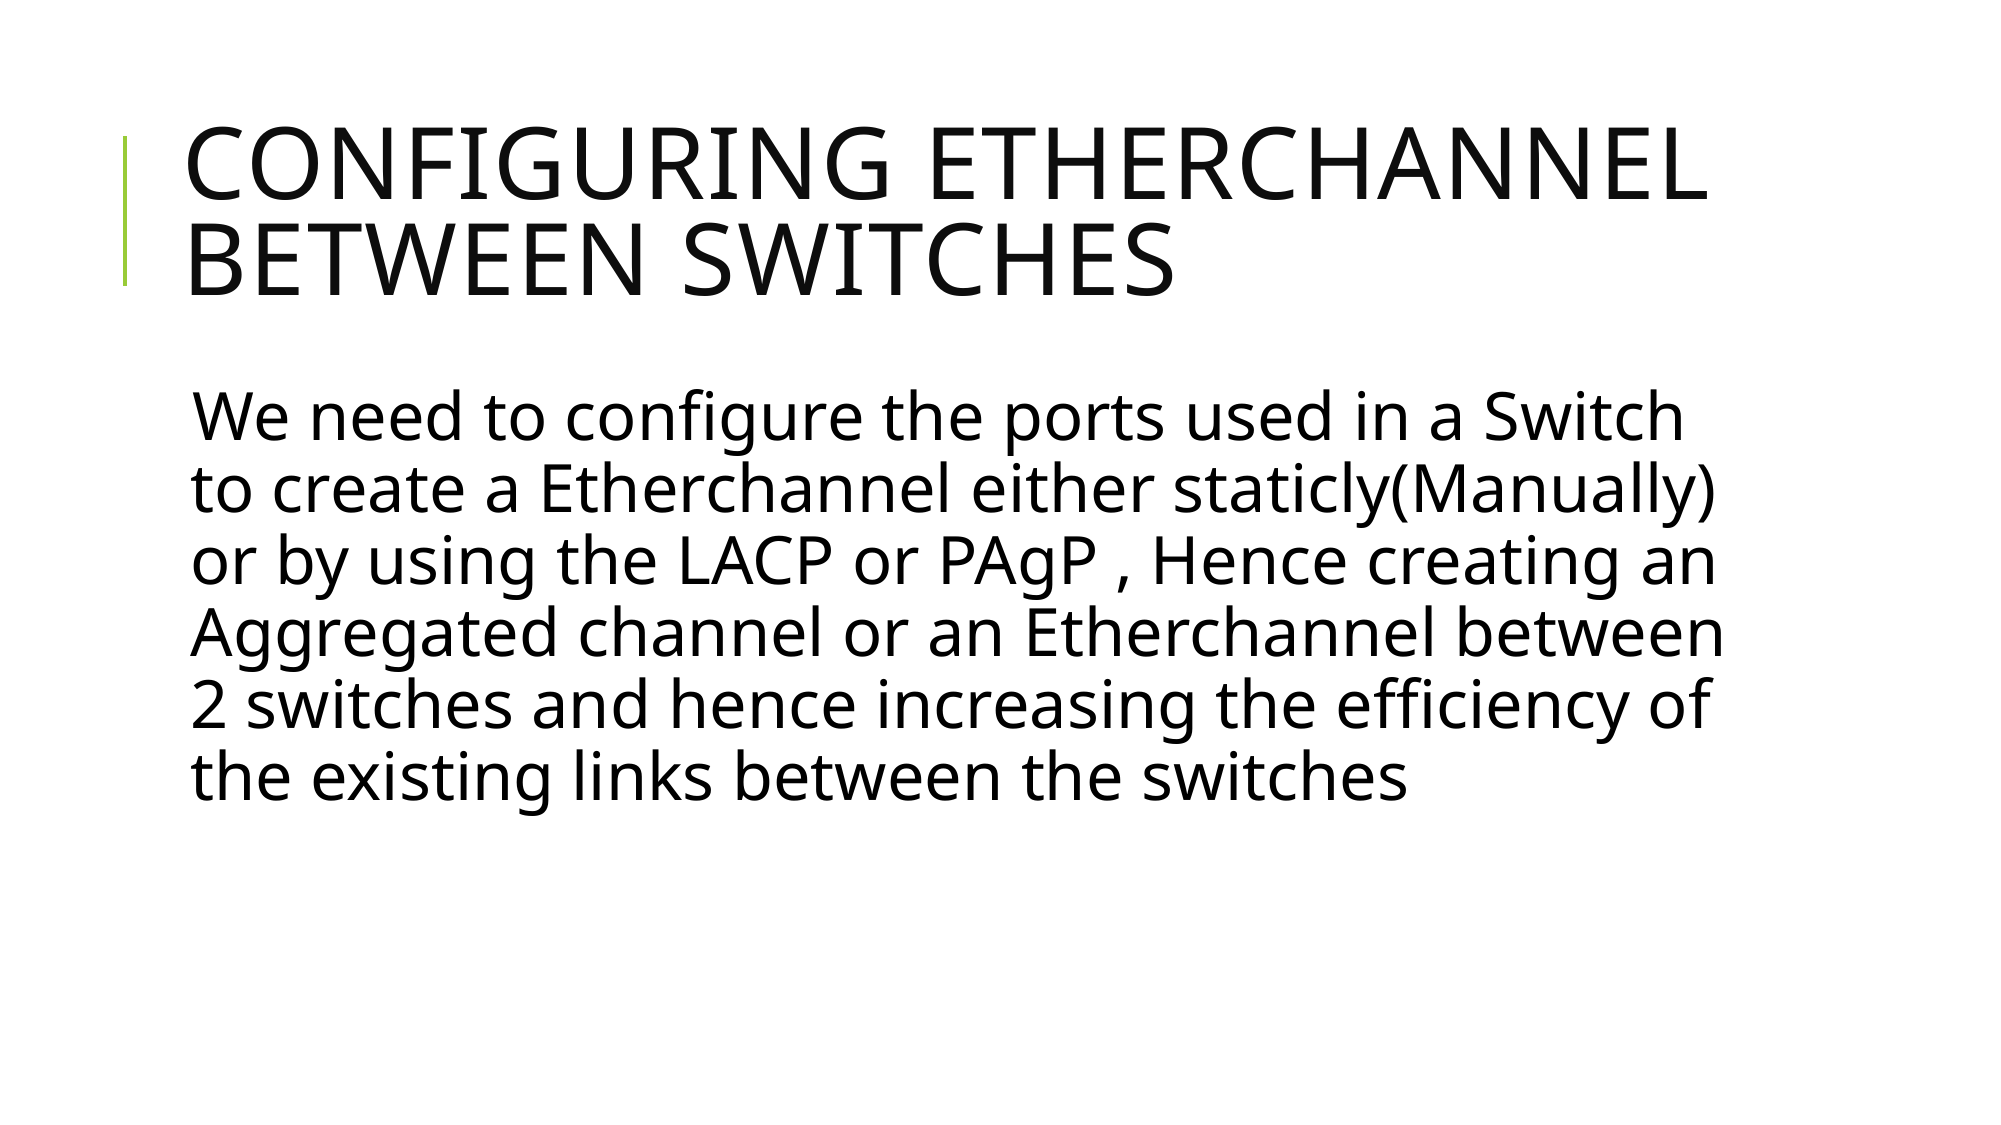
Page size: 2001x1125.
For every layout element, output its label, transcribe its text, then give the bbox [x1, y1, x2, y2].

list We need to configure the ports used in a Switch to create a Etherchannel either staticly(Manually) or by using the LACP or PAgP , Hence creating an Aggregated channel or an Etherchannel between 2 switches and hence increasing the efficiency of the existing links between the switches [168, 375, 1763, 1035]
title Configuring etherchannel between switches [168, 96, 1763, 342]
